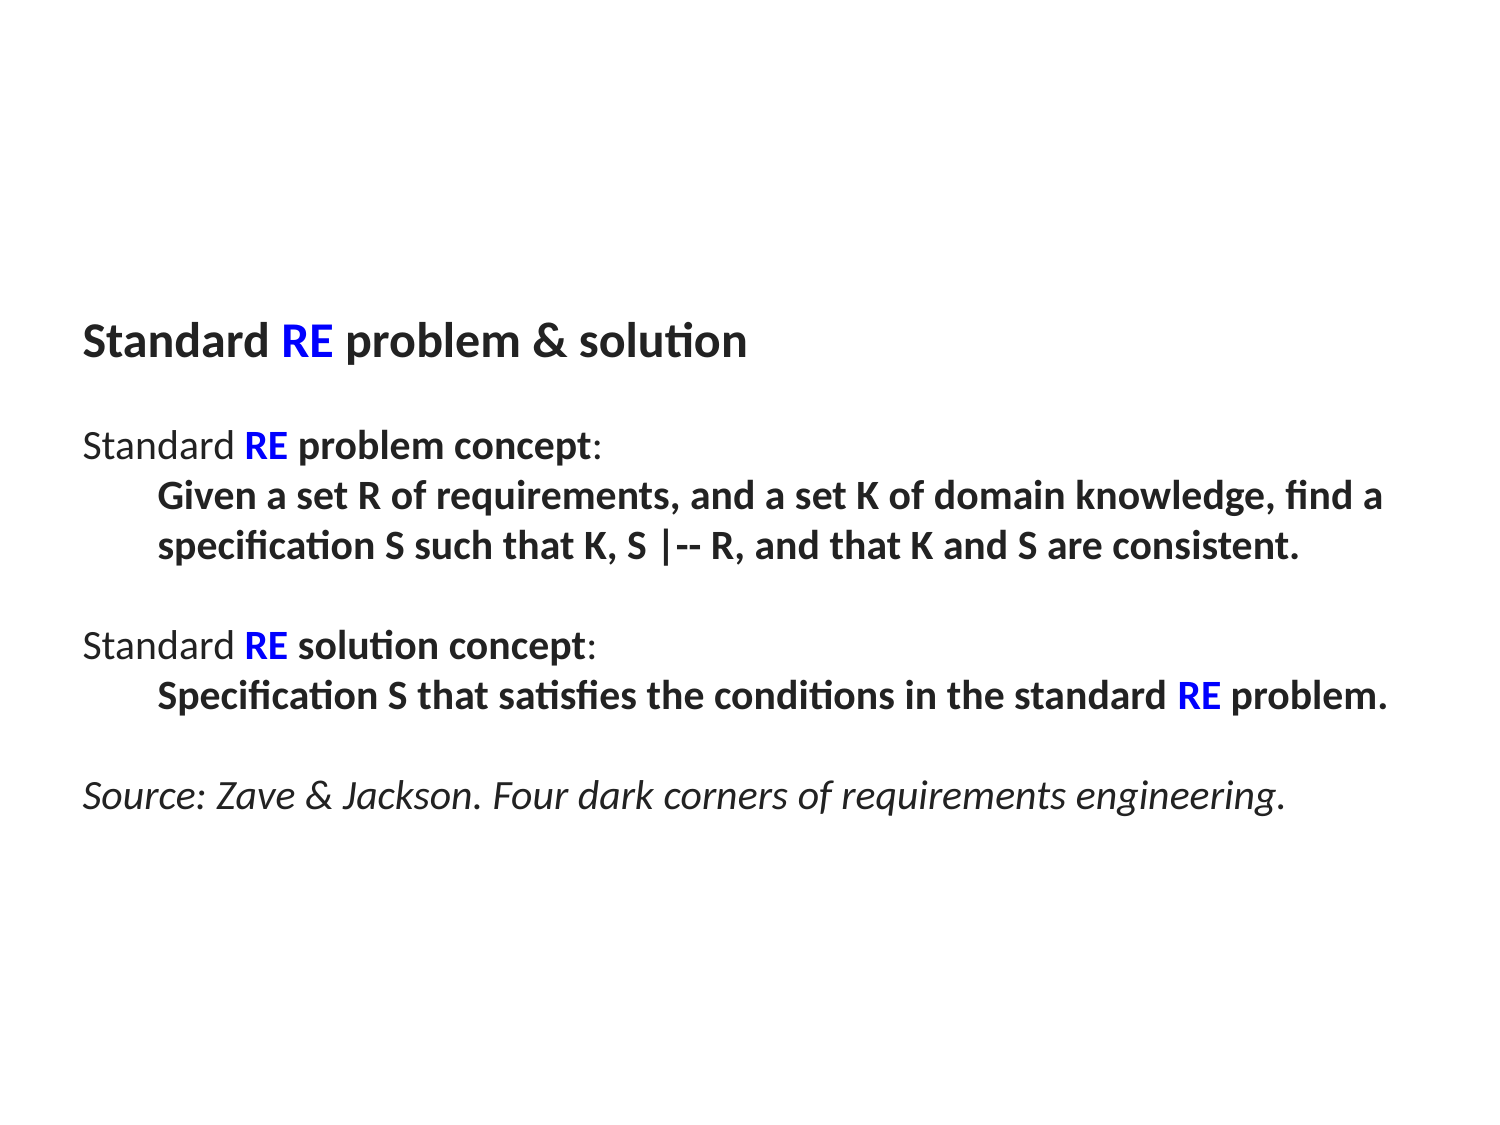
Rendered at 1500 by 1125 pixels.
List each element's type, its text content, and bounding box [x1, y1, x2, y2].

text_box Standard RE problem & solution Standard RE problem concept: Given a set R of requirements, and a set K of domain knowledge, find a specification S such that K, S |-- R, and that K and S are consistent. Standard RE solution concept: Specification S that satisfies the conditions in the standard RE problem. Source: Zave & Jackson. Four dark corners of requirements engineering. [67, 515, 1433, 610]
